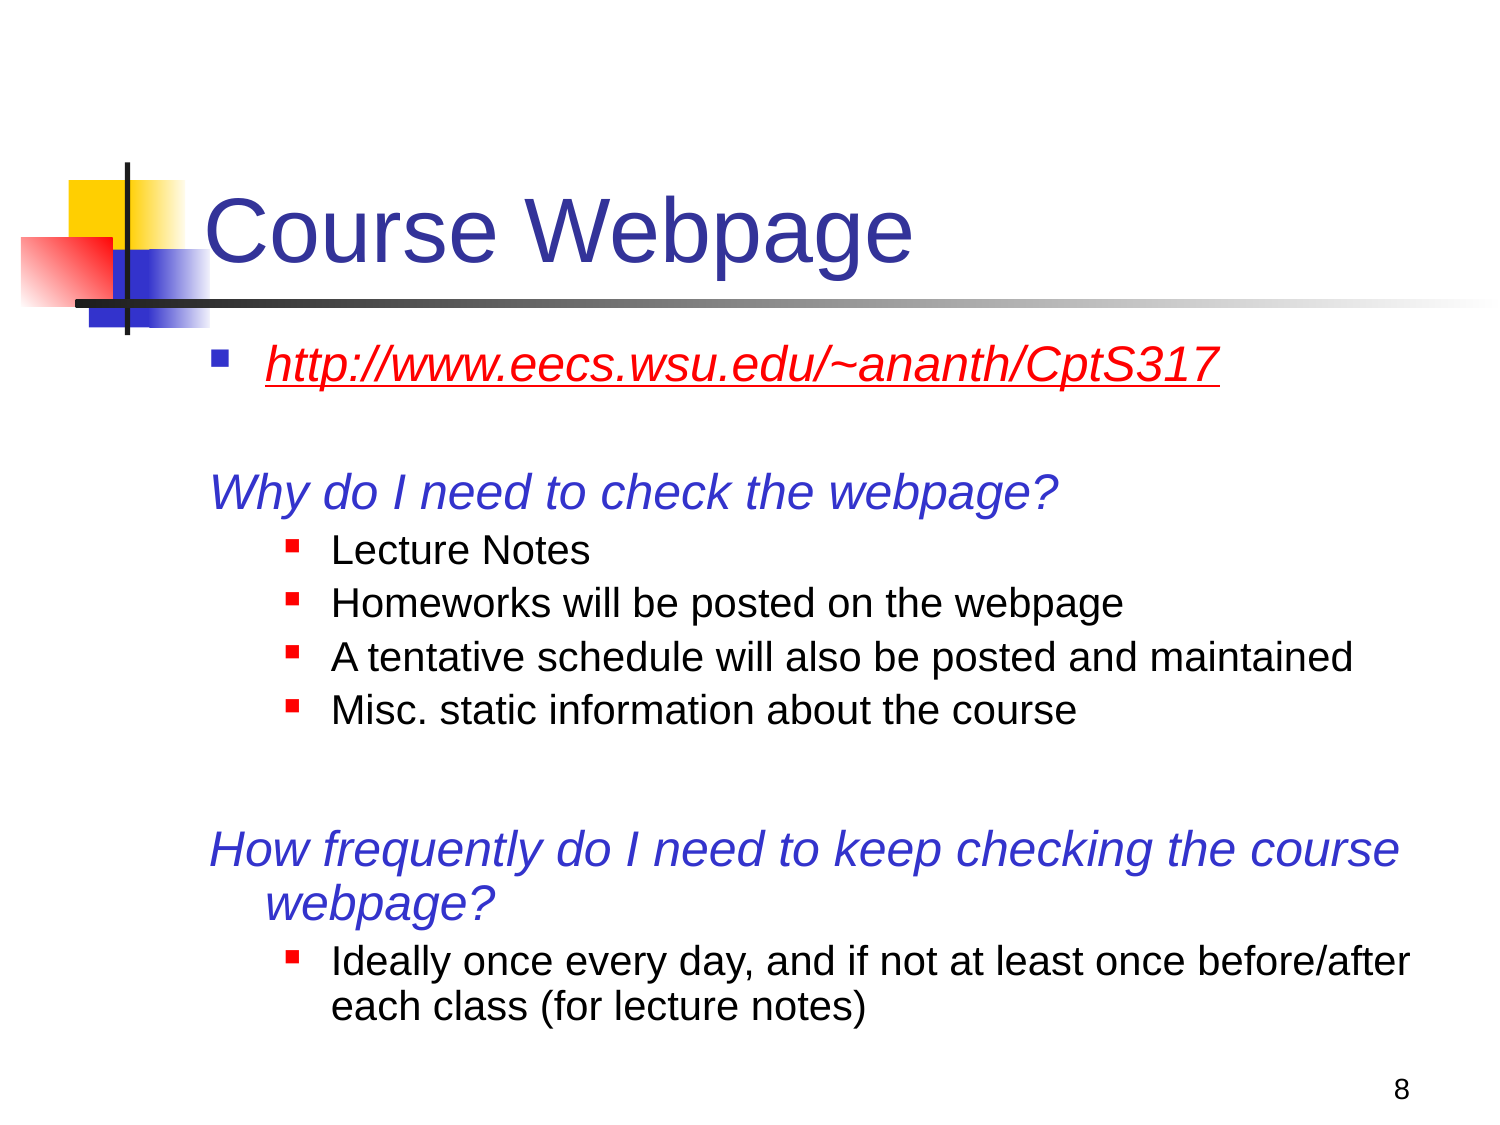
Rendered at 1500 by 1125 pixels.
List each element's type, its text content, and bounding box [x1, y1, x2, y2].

slide_number 8 [1112, 1037, 1426, 1113]
list http://www.eecs.wsu.edu/~ananth/CptS317 Why do I need to check the webpage? Lecture Notes Homeworks will be posted on the webpage A tentative schedule will also be posted and maintained Misc. static information about the course How frequently do I need to keep checking the course webpage? Ideally once every day, and if not at least once before/after each class (for lecture notes) [193, 331, 1469, 1006]
title Course Webpage [188, 101, 1468, 289]
